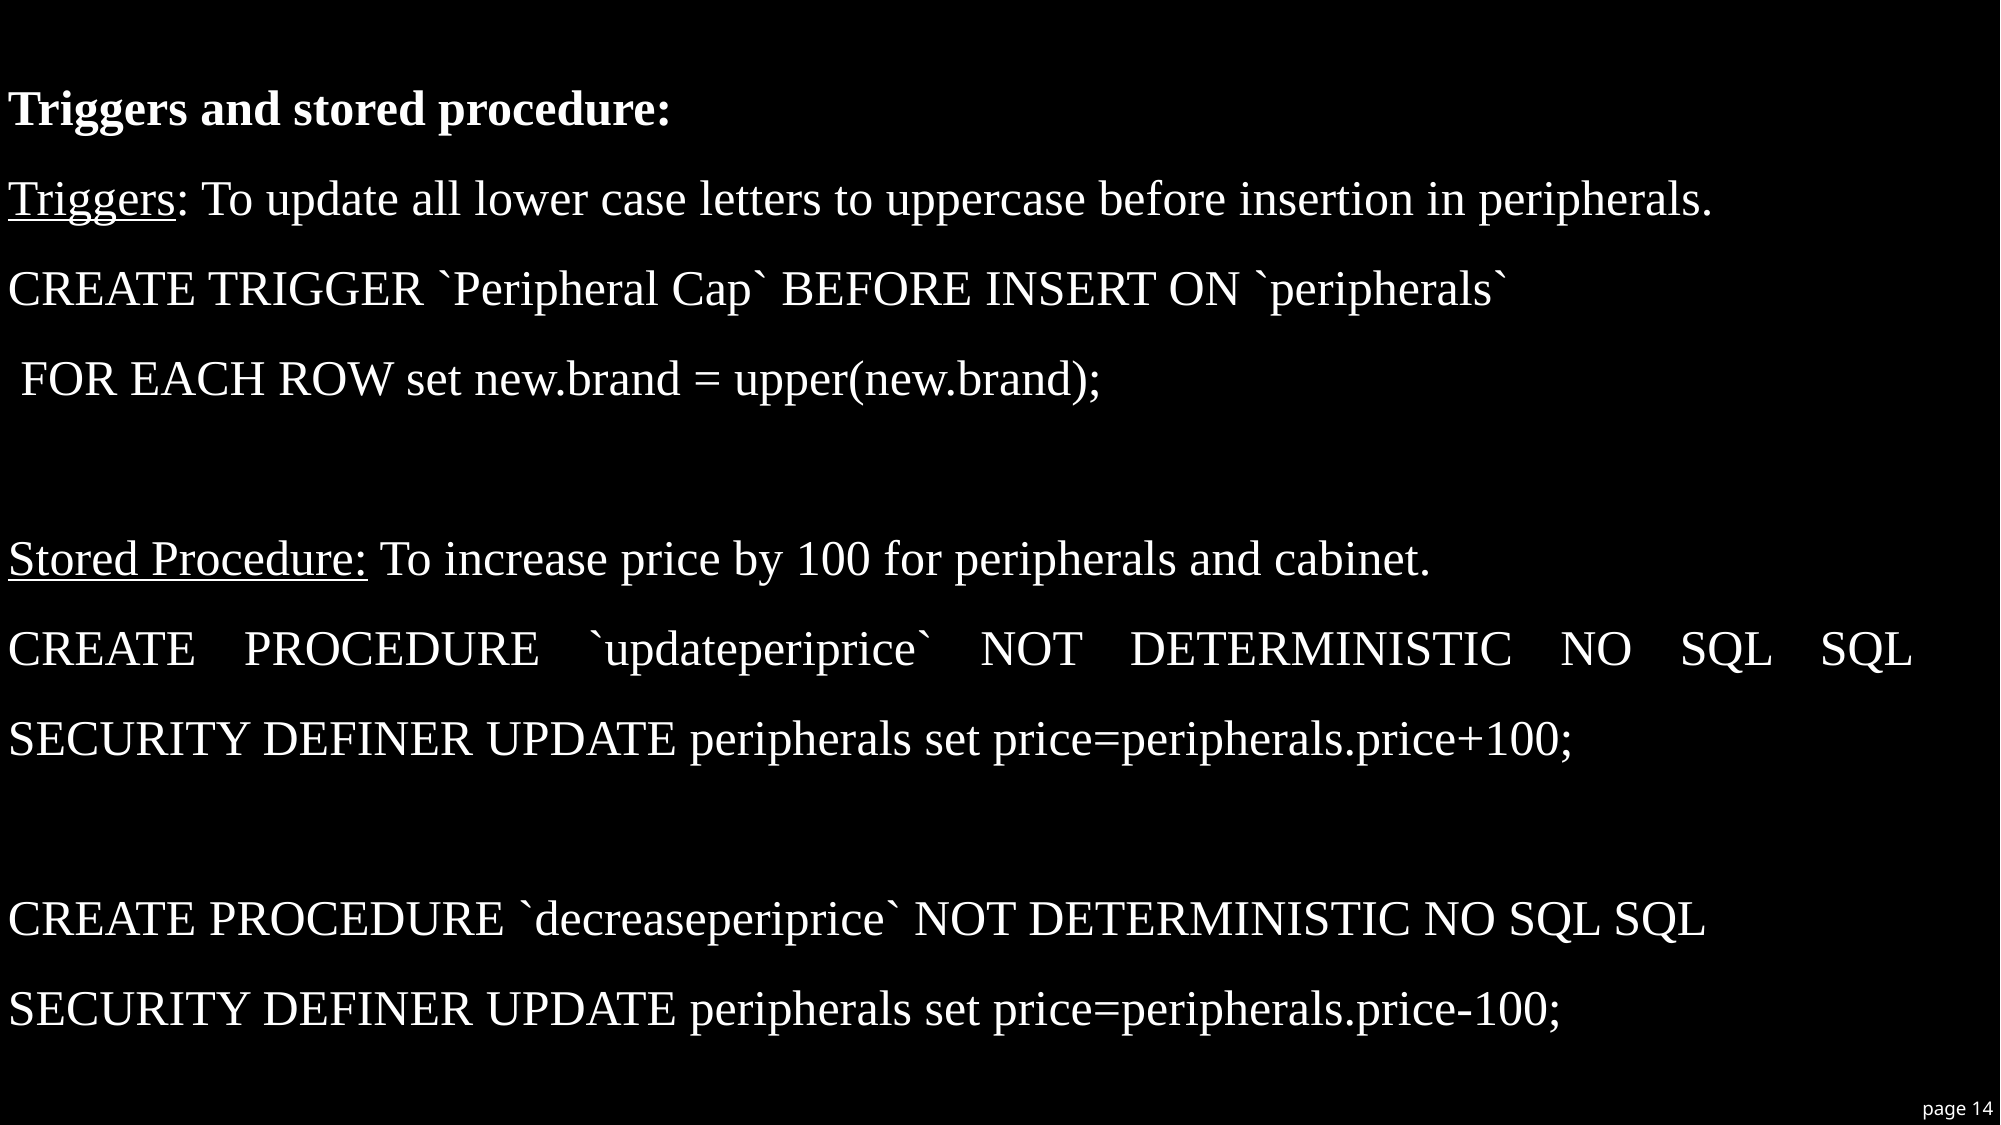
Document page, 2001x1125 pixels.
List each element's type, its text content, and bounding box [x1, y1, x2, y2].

text_box Triggers and stored procedure: Triggers: To update all lower case letters to uppercase before insertion in peripherals. CREATE TRIGGER `Peripheral Cap` BEFORE INSERT ON `peripherals` FOR EACH ROW set new.brand = upper(new.brand); Stored Procedure: To increase price by 100 for peripherals and cabinet. CREATE PROCEDURE `updateperiprice` NOT DETERMINISTIC NO SQL SQL SECURITY DEFINER UPDATE peripherals set price=peripherals.price+100; CREATE PROCEDURE `decreaseperiprice` NOT DETERMINISTIC NO SQL SQL SECURITY DEFINER UPDATE peripherals set price=peripherals.price-100; [0, 38, 1994, 1044]
slide_number page 14 [1903, 1096, 1994, 1123]
